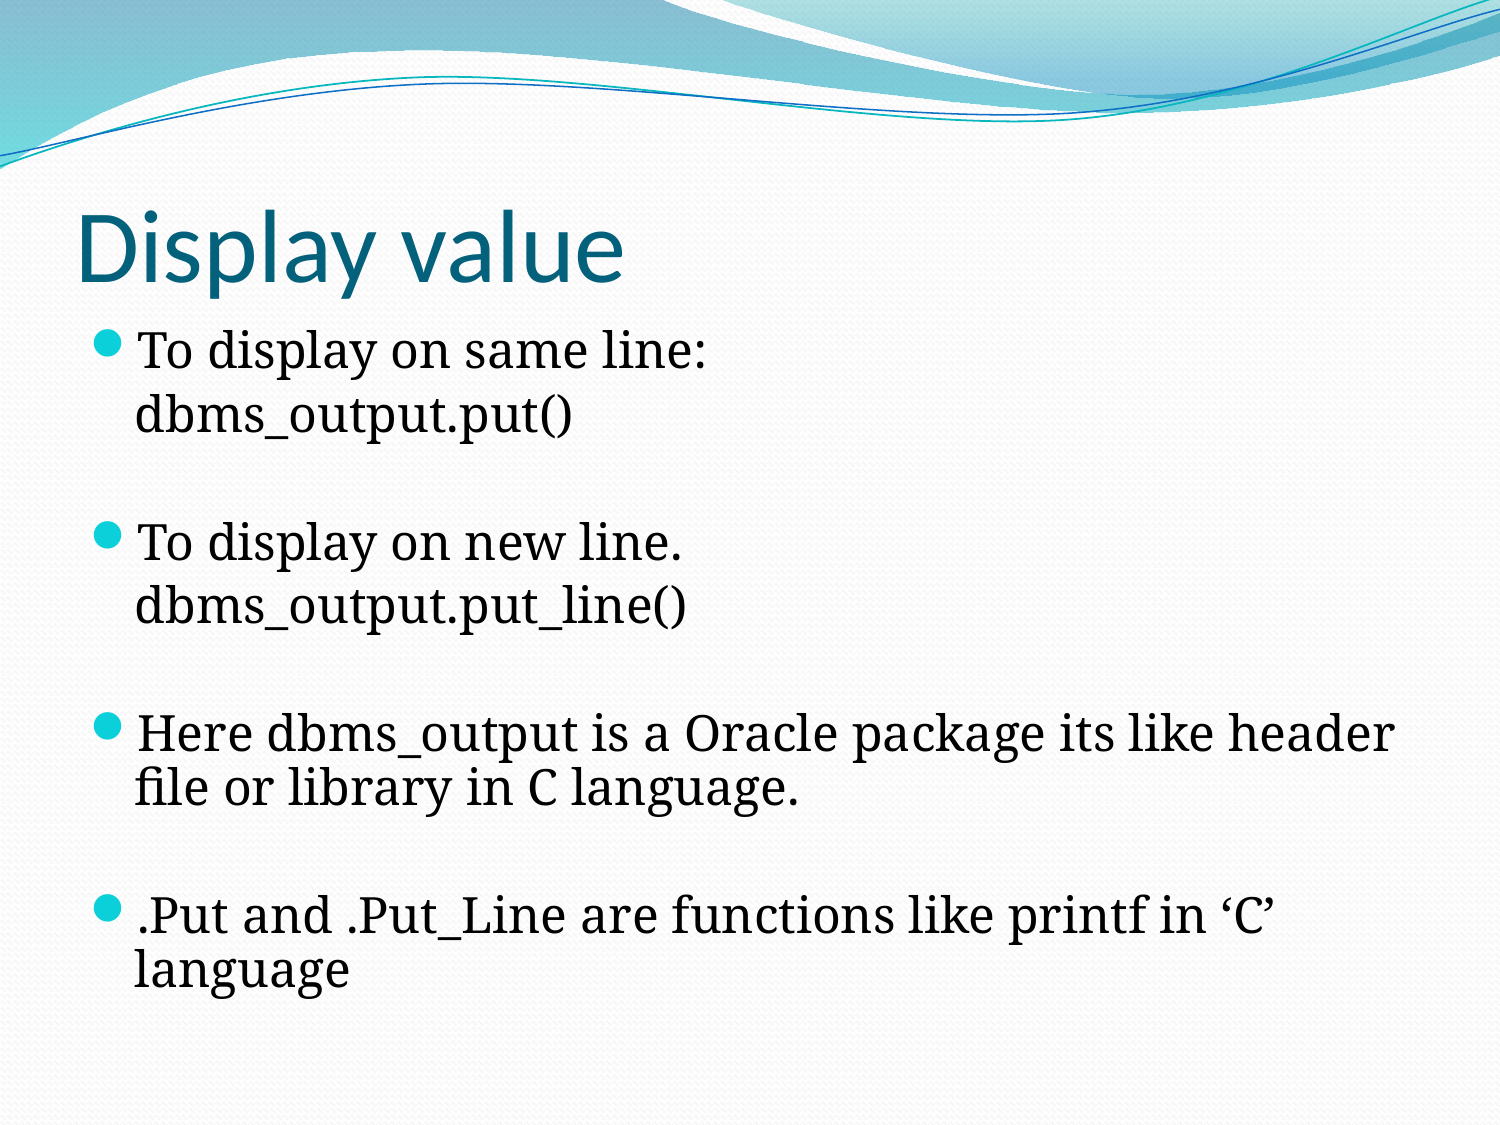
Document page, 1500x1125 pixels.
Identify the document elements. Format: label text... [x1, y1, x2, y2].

title Display value [75, 115, 1425, 303]
list To display on same line: dbms_output.put() To display on new line. dbms_output.put_line() Here dbms_output is a Oracle package its like header file or library in C language. .Put and .Put_Line are functions like printf in ‘C’ language [75, 317, 1425, 1038]
